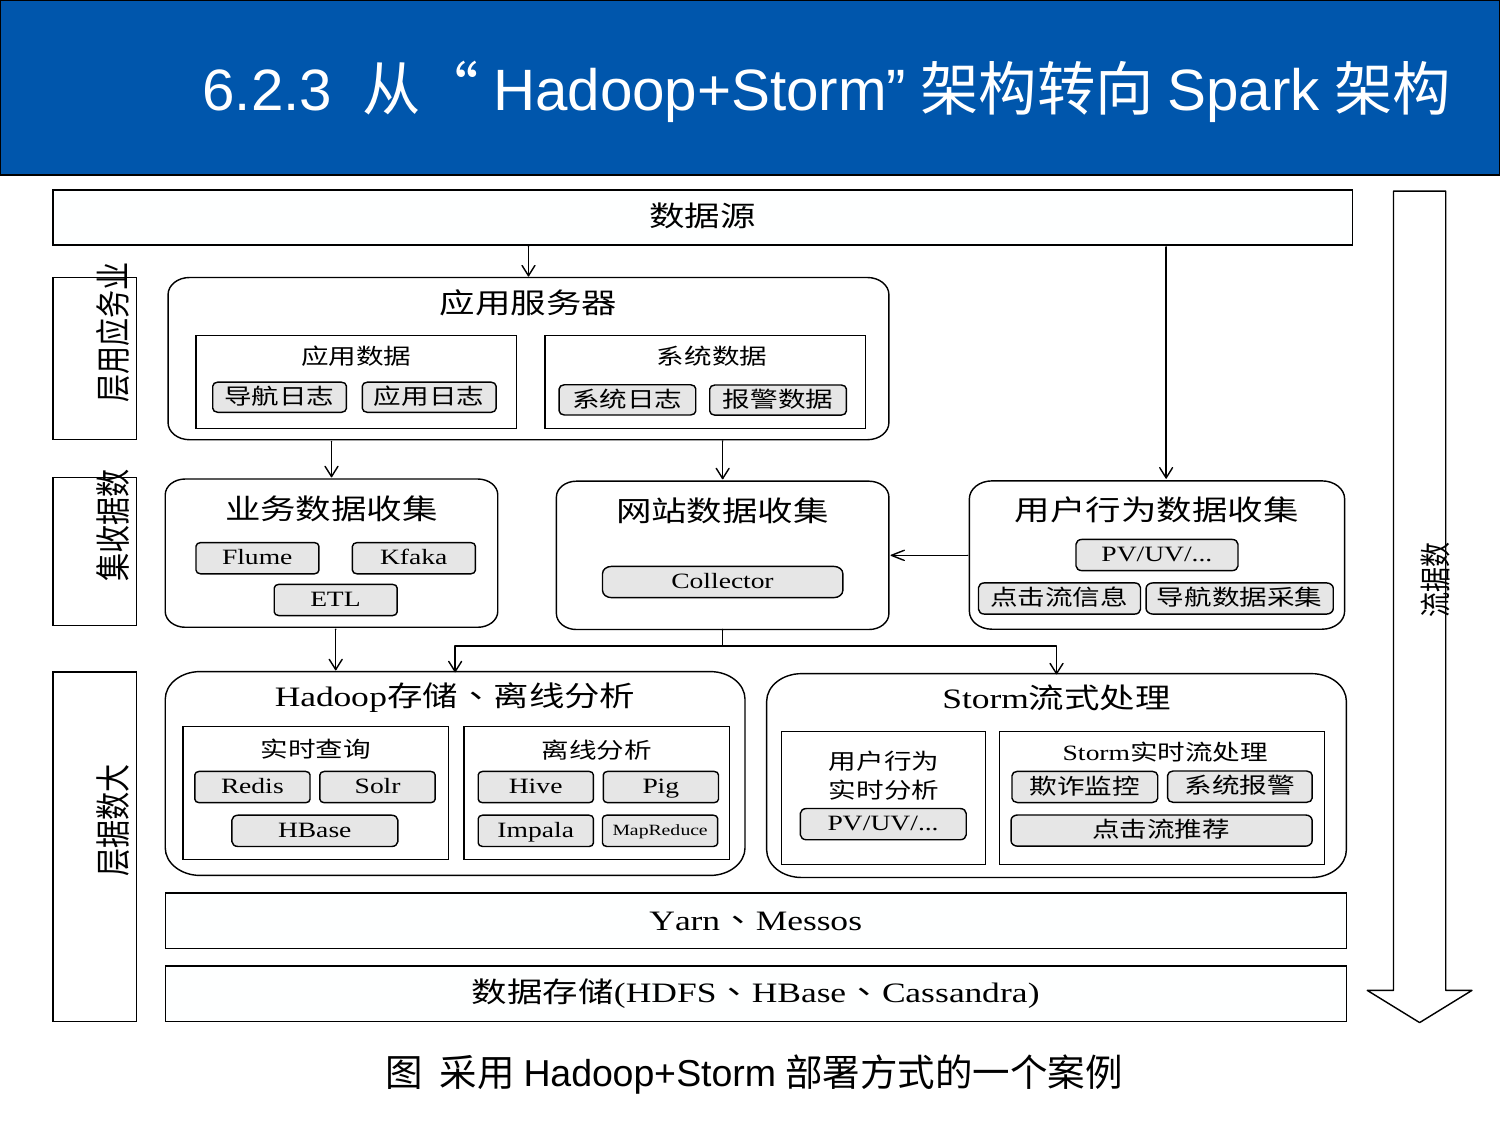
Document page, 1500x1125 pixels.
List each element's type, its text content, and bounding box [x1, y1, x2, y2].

text_box 图 采用Hadoop+Storm部署方式的一个案例 [370, 1041, 1183, 1102]
picture [49, 187, 1476, 1026]
title 6.2.3 从“Hadoop+Storm”架构转向Spark架构 [187, 12, 1500, 163]
